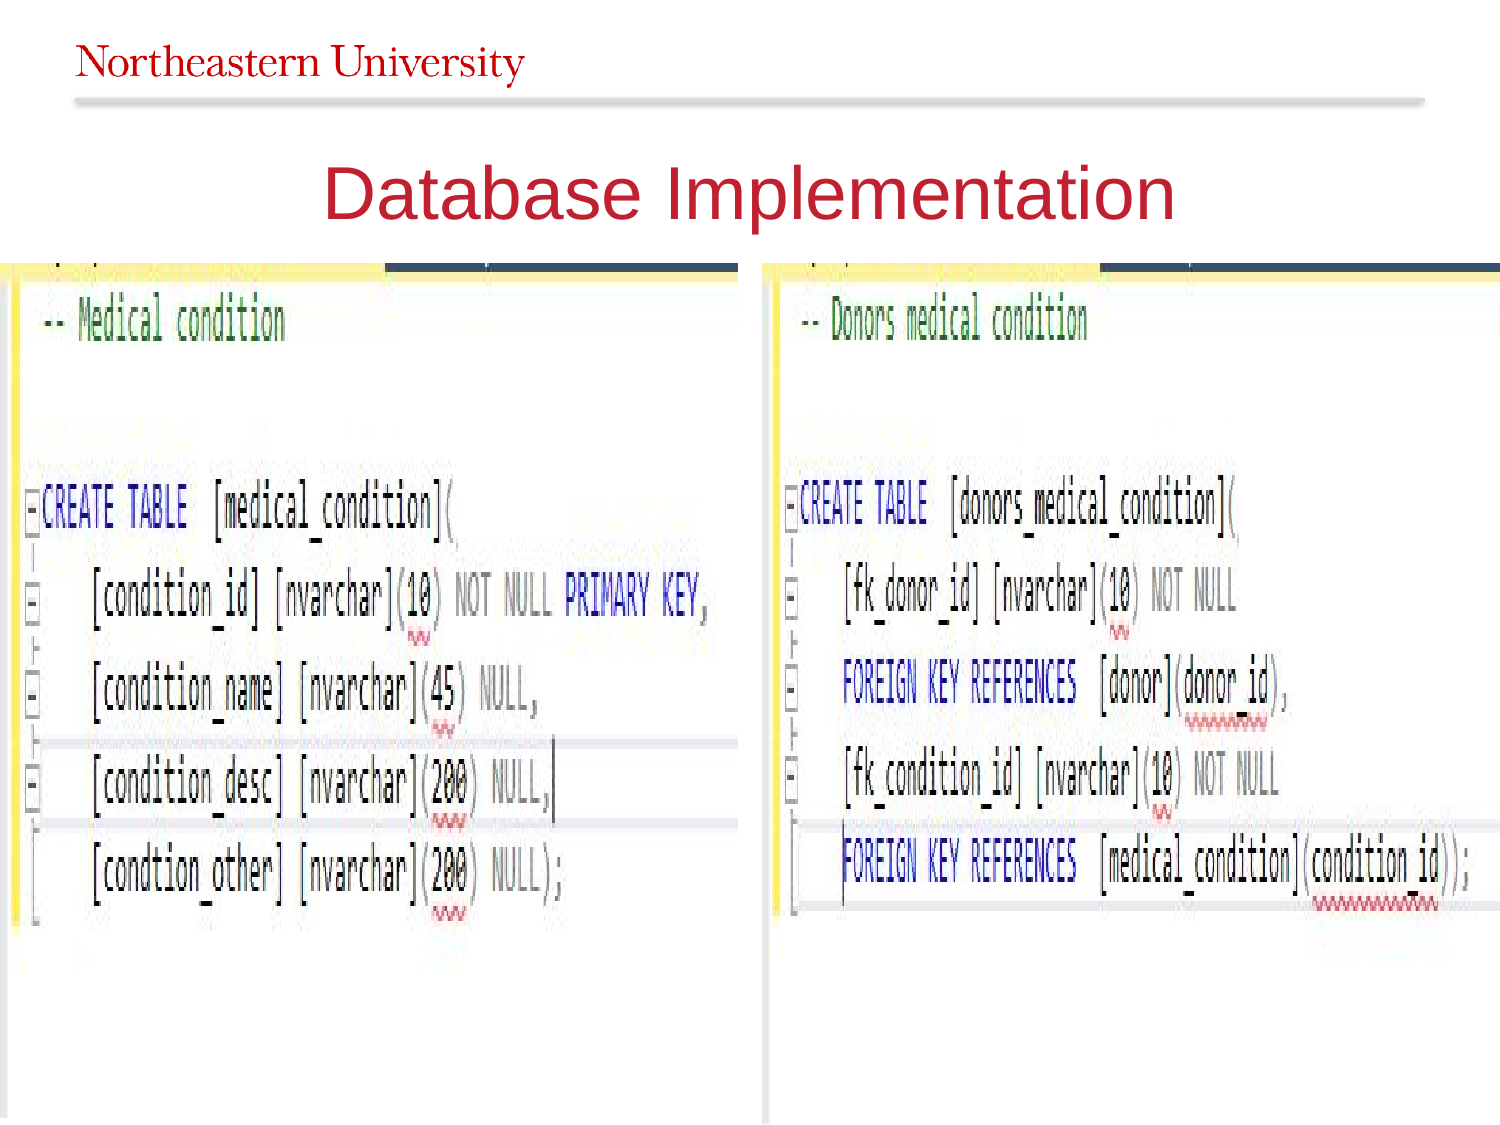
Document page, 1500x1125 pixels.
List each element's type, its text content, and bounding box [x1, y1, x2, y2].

picture [75, 44, 525, 88]
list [0, 262, 738, 1118]
title Database Implementation [75, 137, 1425, 263]
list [762, 263, 1500, 1125]
